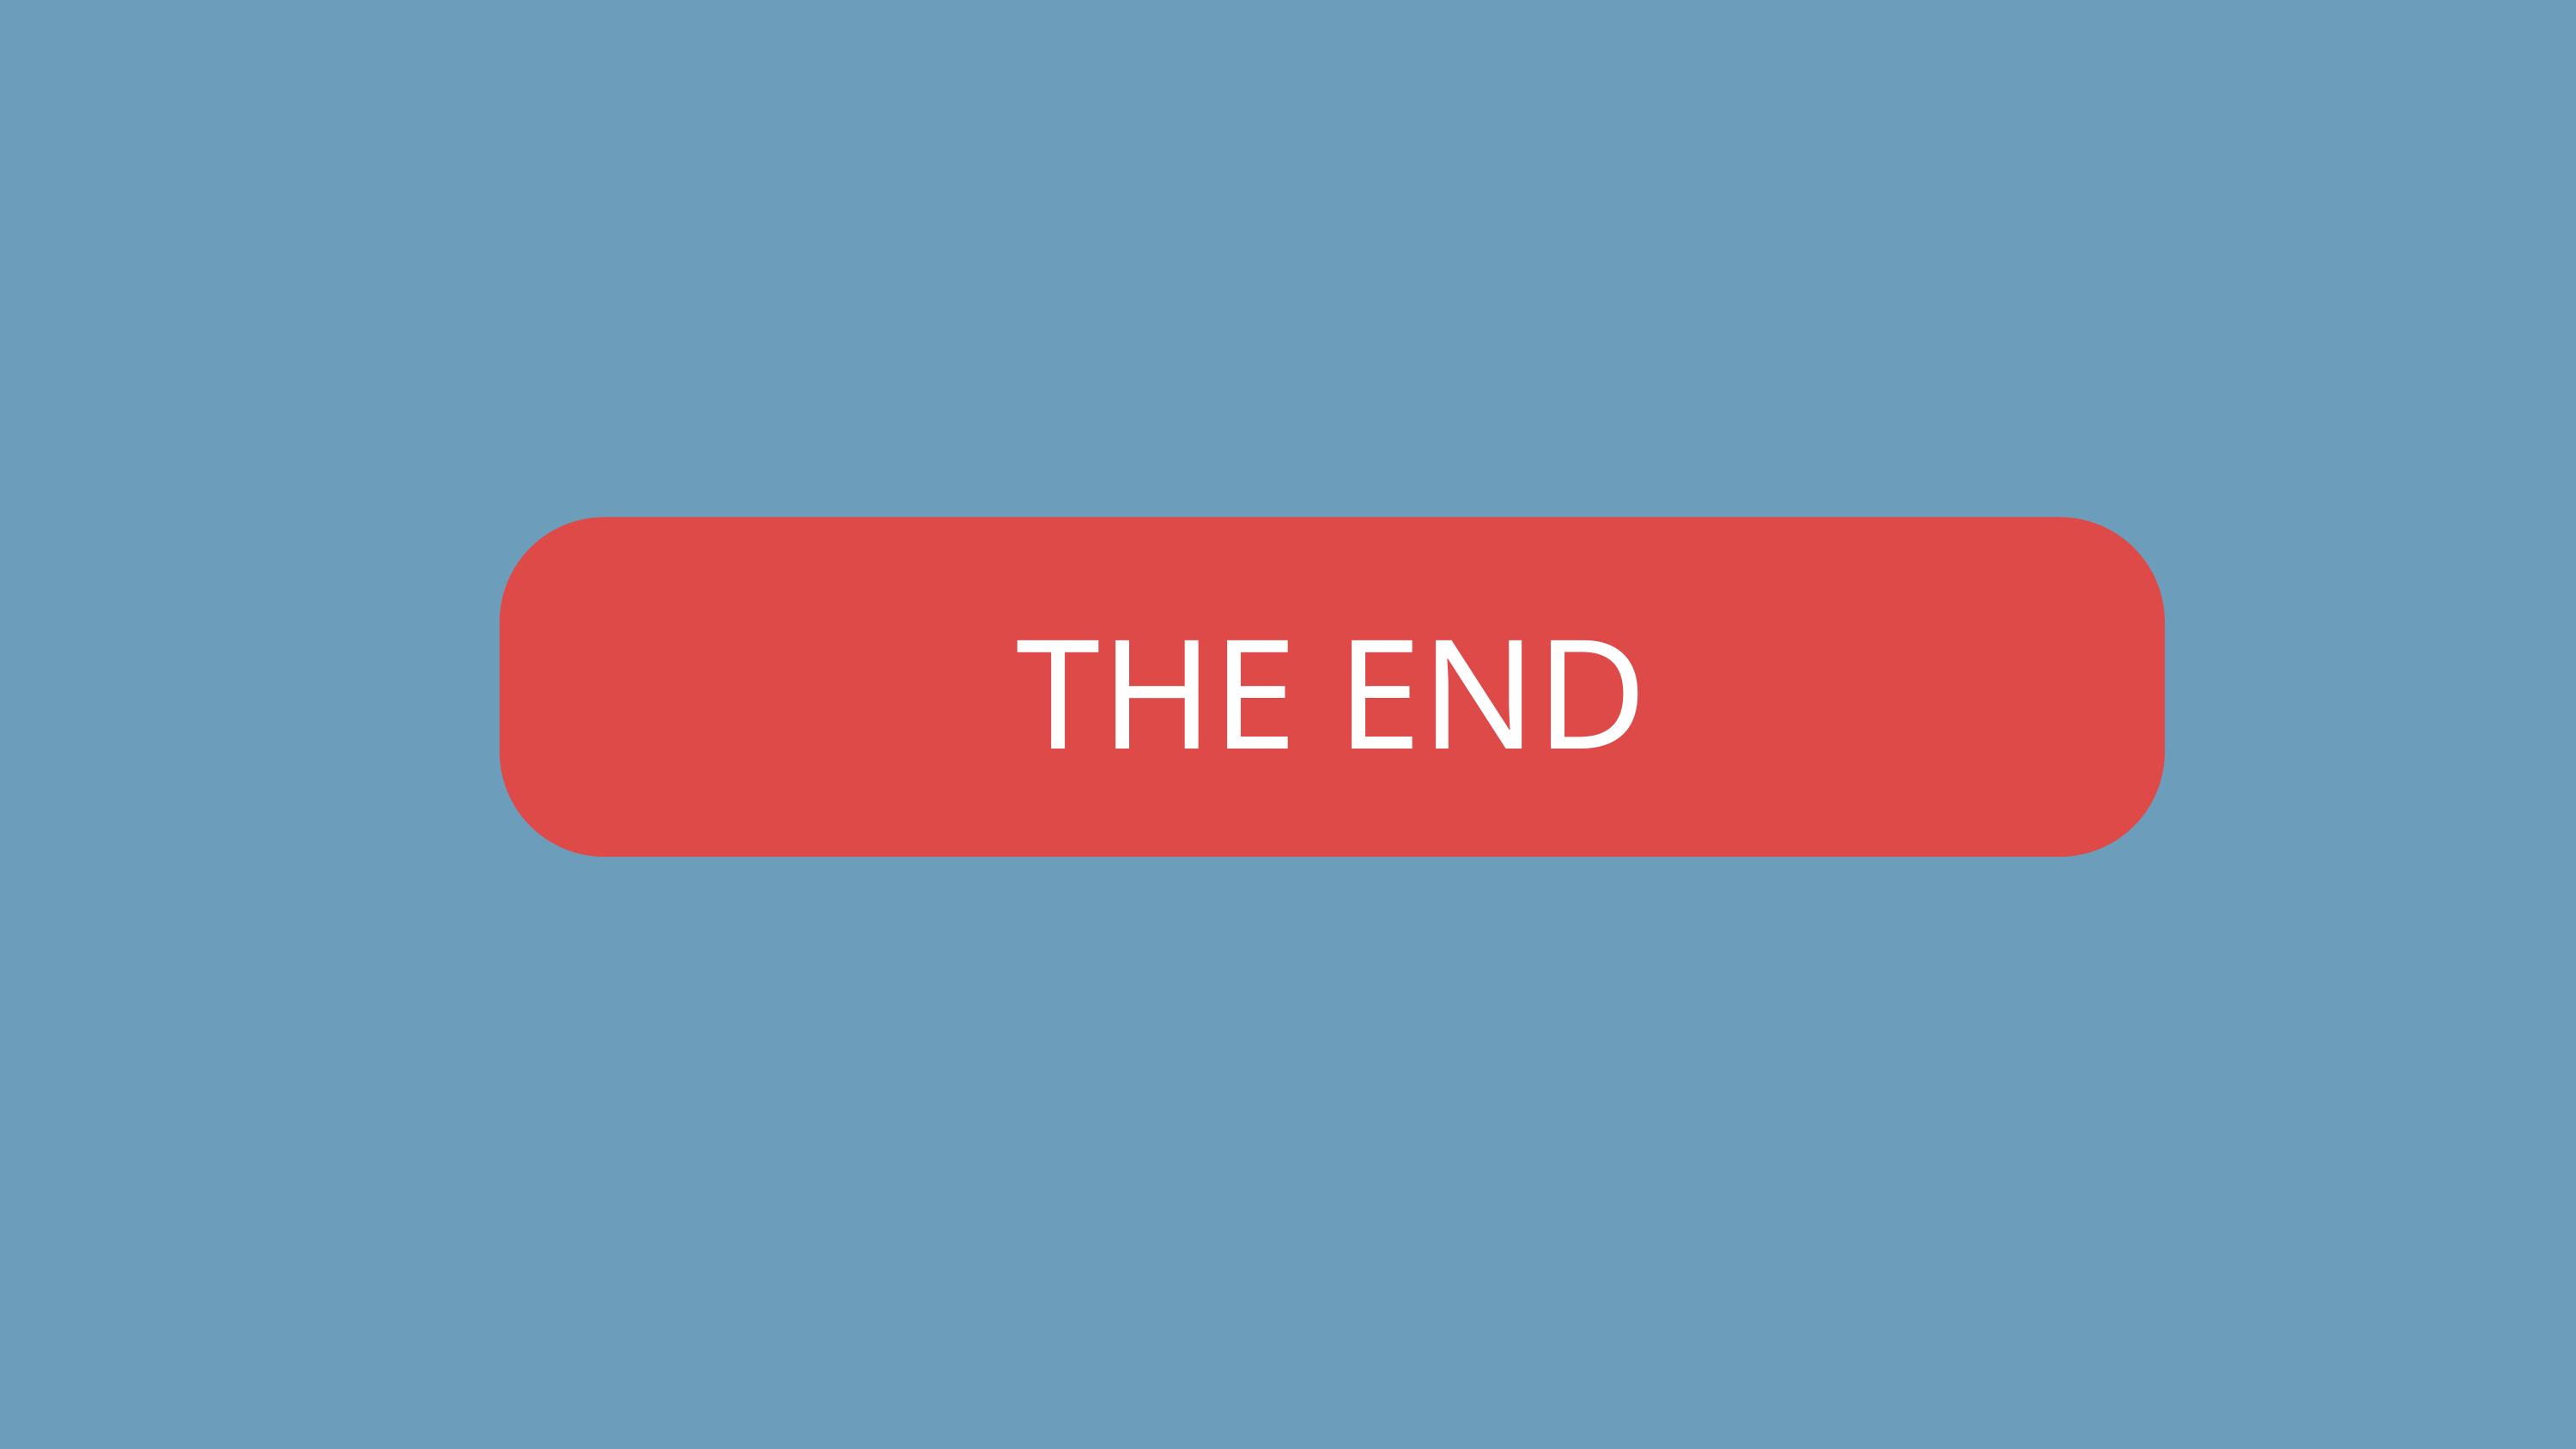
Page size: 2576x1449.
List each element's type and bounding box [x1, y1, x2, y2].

text_box [499, 517, 2166, 858]
